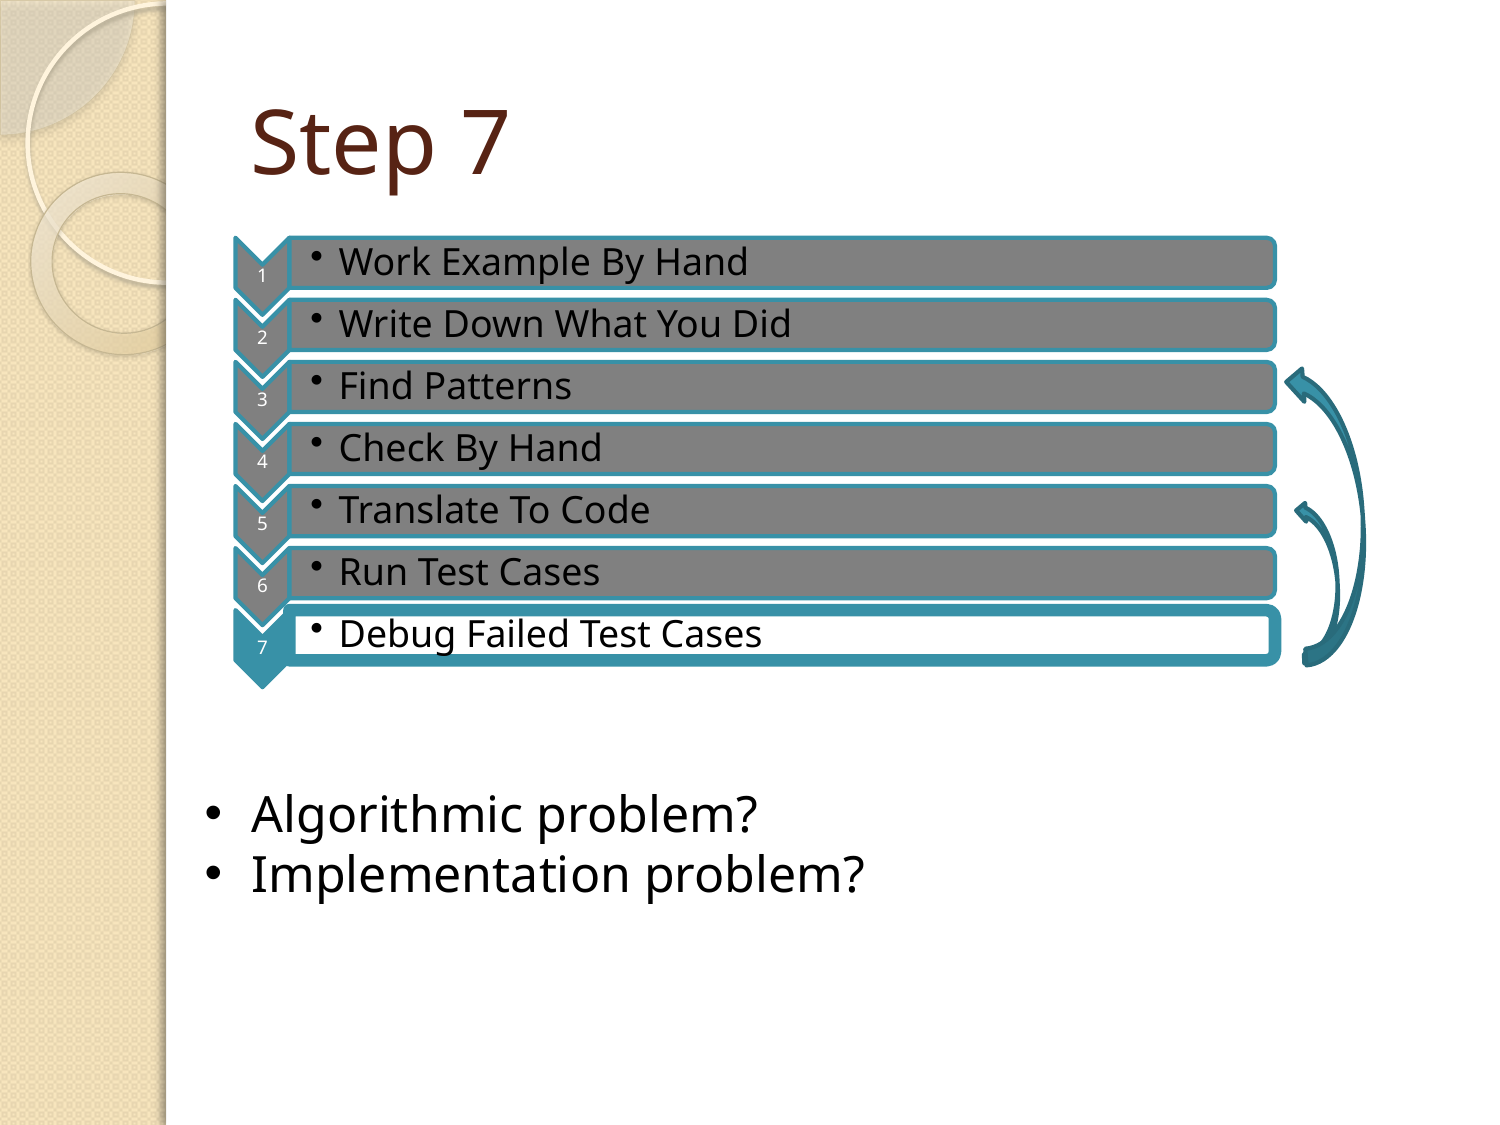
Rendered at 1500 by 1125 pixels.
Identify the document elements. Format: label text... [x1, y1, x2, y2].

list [235, 237, 1276, 688]
text_box [1294, 500, 1341, 640]
title Step 7 [235, 45, 1466, 233]
text_box [1284, 366, 1367, 668]
text_box Algorithmic problem? Implementation problem? [189, 774, 881, 910]
